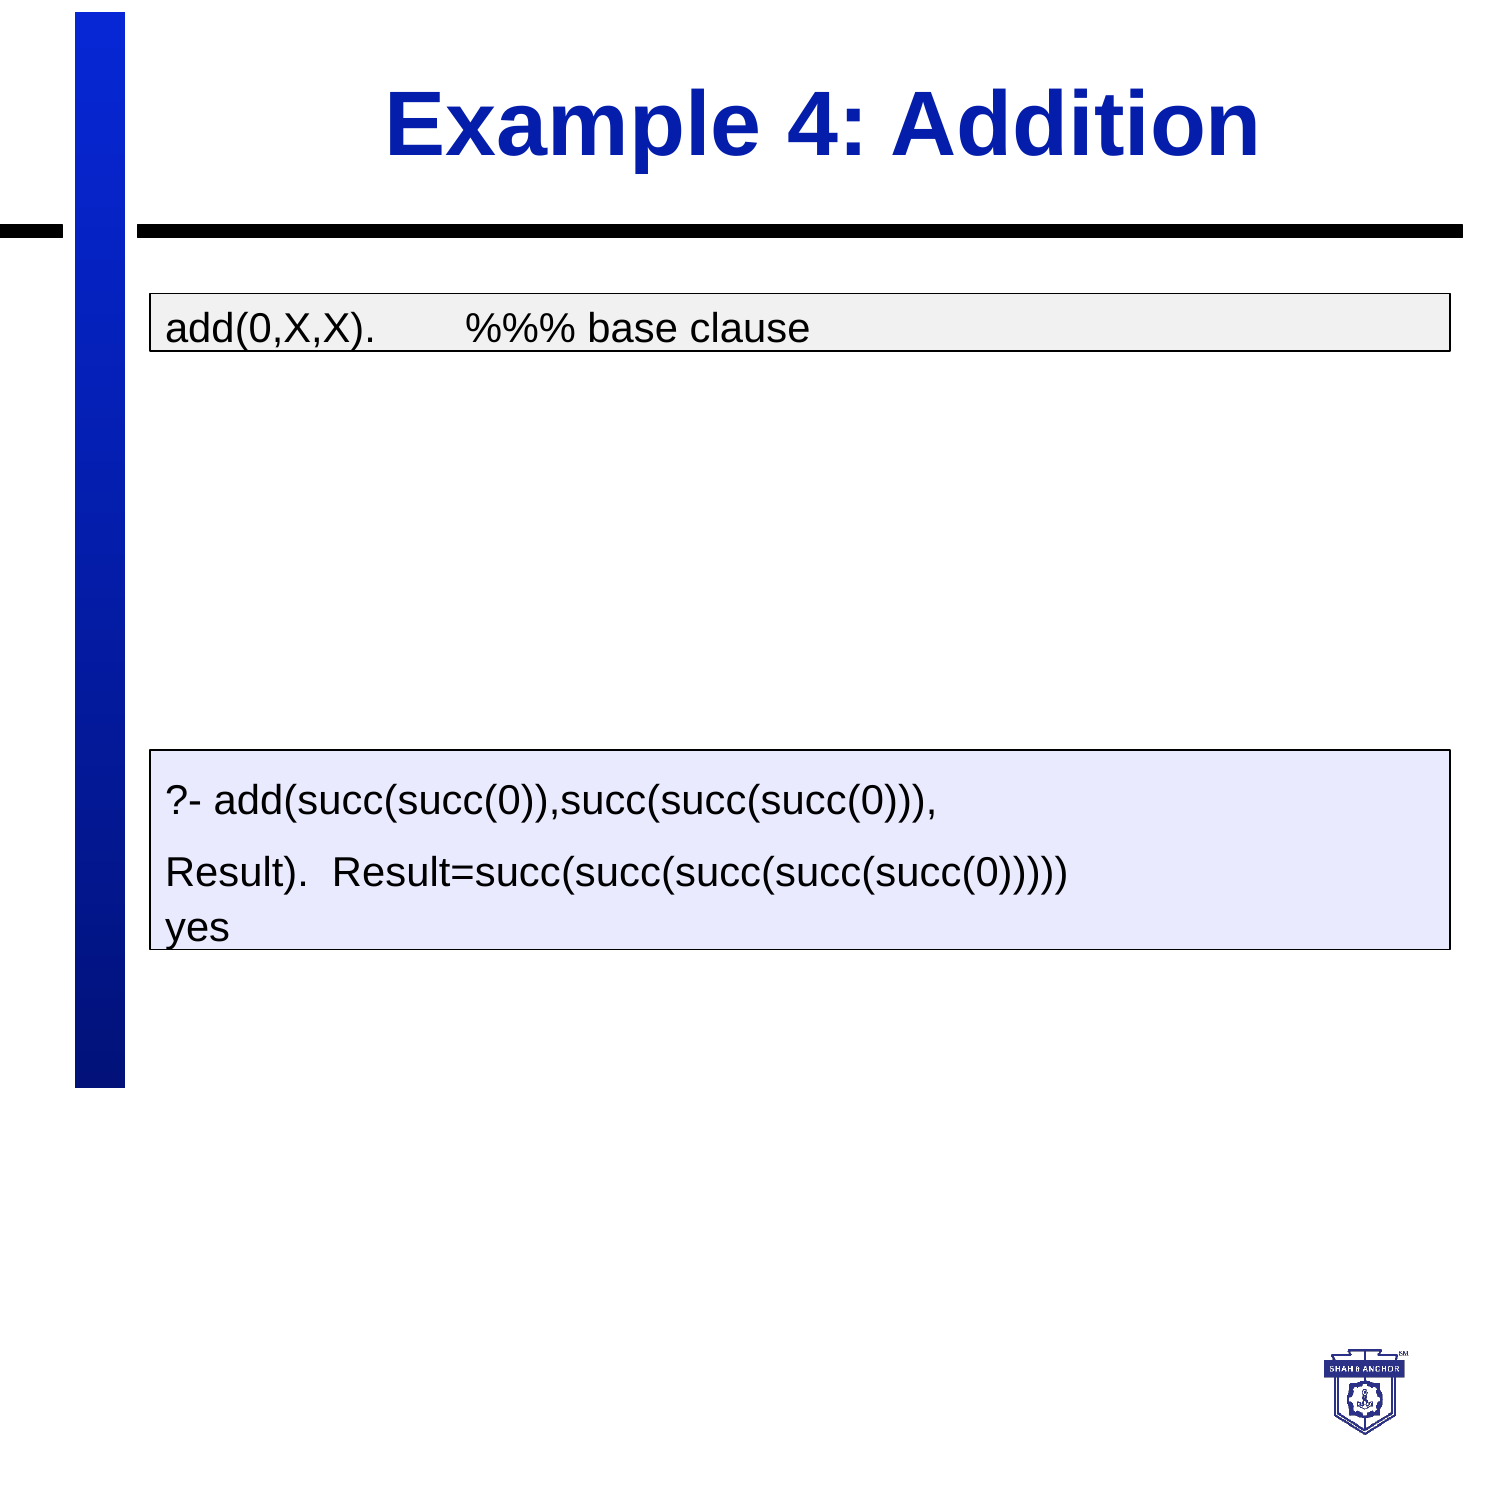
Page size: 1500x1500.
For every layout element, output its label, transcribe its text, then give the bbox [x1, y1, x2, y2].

title Example 4: Addition [382, 61, 1268, 293]
text_box ?- add(succ(succ(0)),succ(succ(succ(0))), Result). Result=succ(succ(succ(succ(succ(0))))) yes [150, 750, 1450, 950]
text_box add(0,X,X). %%% base clause [150, 293, 1450, 352]
picture [1323, 1349, 1409, 1436]
picture [75, 12, 125, 1088]
